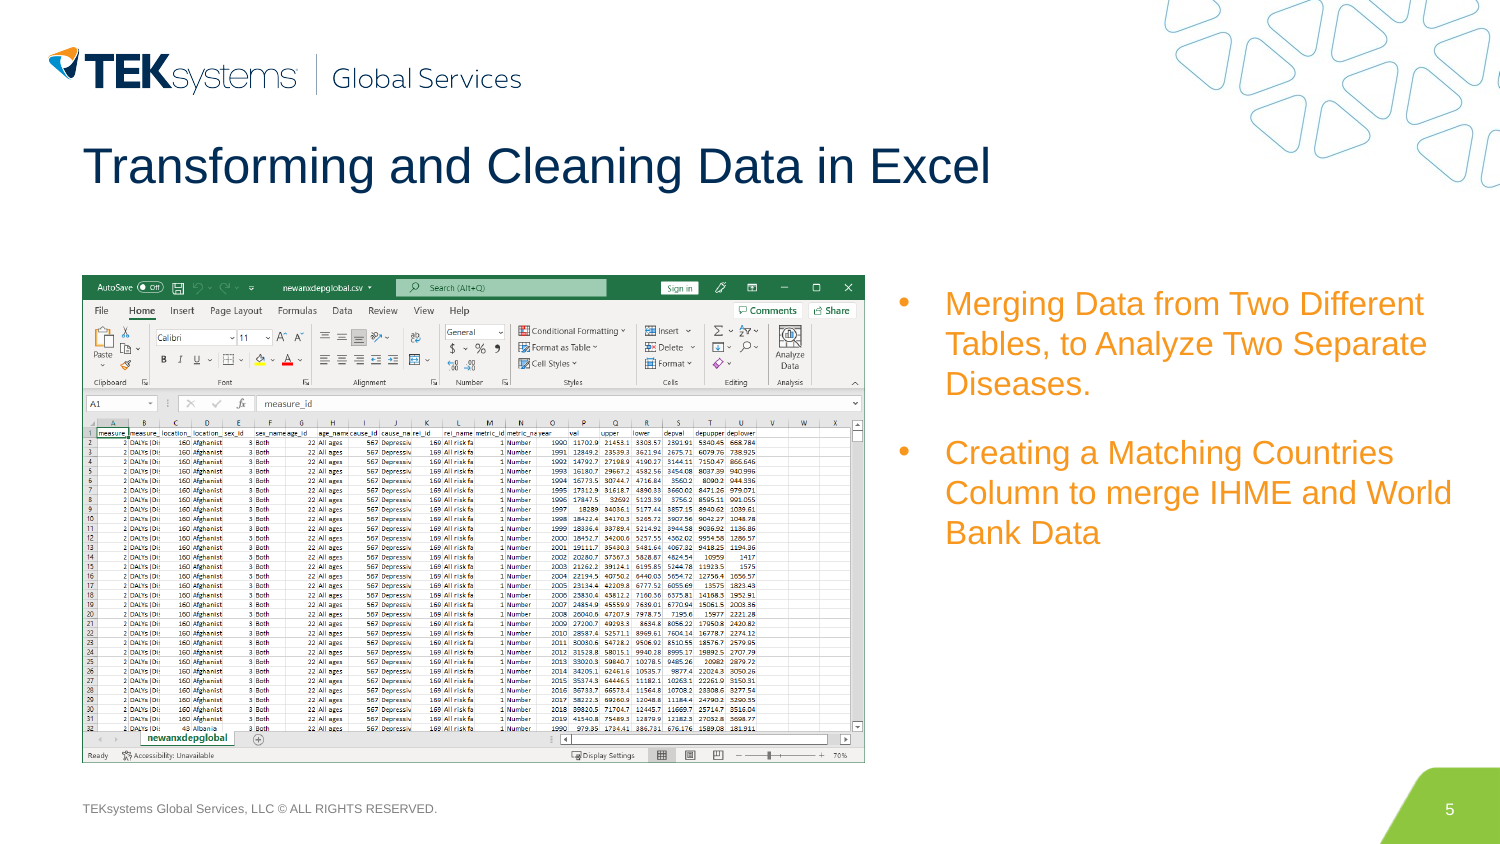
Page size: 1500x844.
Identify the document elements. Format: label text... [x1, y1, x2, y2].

slide_number 5 [1402, 790, 1470, 827]
title Transforming and Cleaning Data in Excel [82, 132, 1418, 203]
picture [0, 0, 1500, 844]
text_box Creating a Matching Countries Column to merge IHME and World Bank Data [898, 423, 1483, 559]
list Merging Data from Two Different Tables, to Analyze Two Separate Diseases. [898, 275, 1483, 412]
